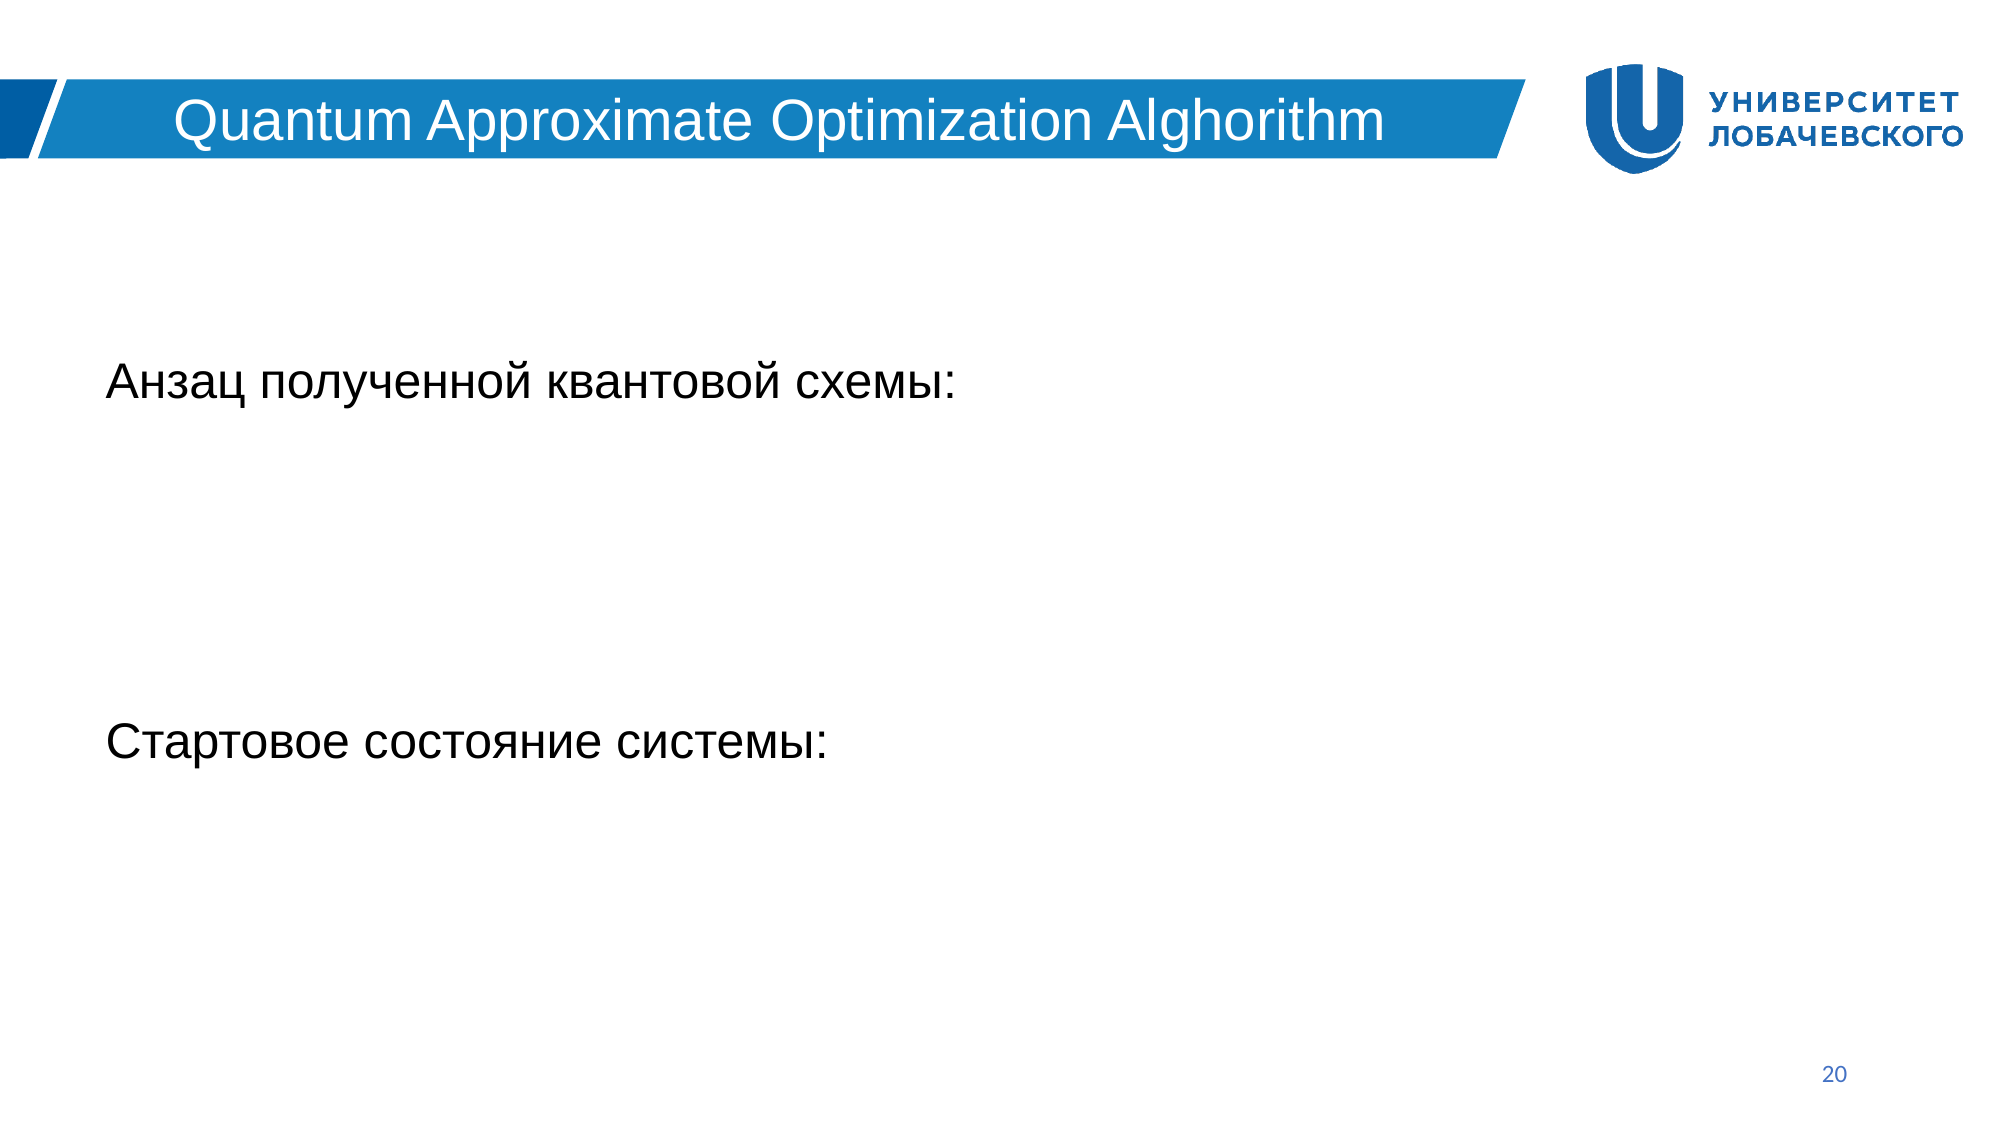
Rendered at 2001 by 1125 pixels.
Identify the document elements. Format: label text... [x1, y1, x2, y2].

slide_number 20 [1412, 1042, 1863, 1103]
picture [1586, 63, 1963, 174]
text_box [0, 79, 58, 159]
text_box Quantum Approximate Optimization Alghorithm [37, 79, 1526, 159]
